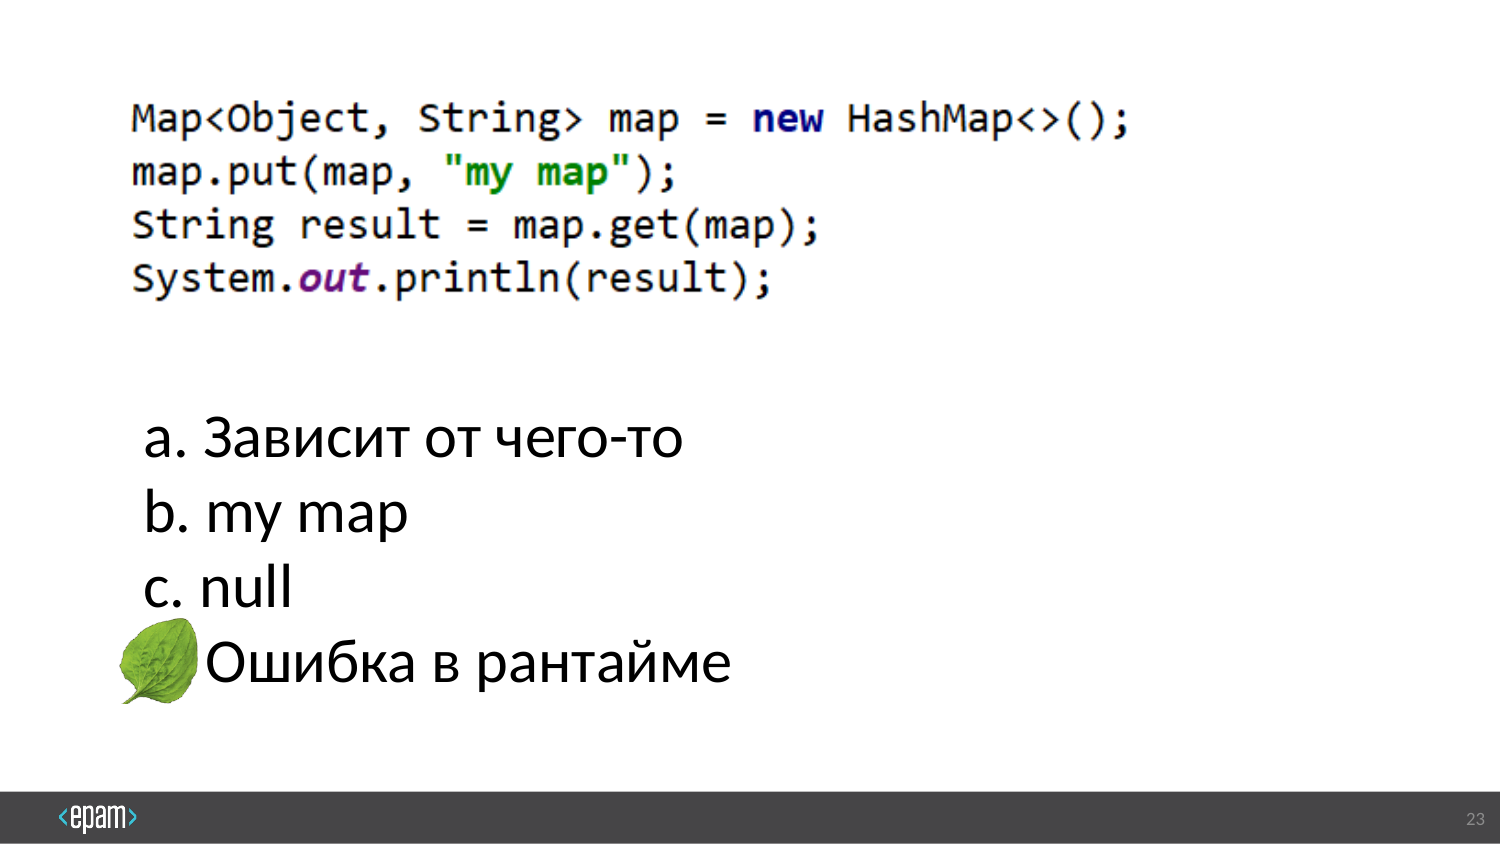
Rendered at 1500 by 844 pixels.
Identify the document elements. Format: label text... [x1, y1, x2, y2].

picture [119, 618, 198, 704]
slide_number 23 [1274, 791, 1500, 844]
text_box a. Зависит от чего-то b. my map c. null d. Ошибка в рантайме [128, 384, 967, 692]
picture [77, 66, 1187, 351]
